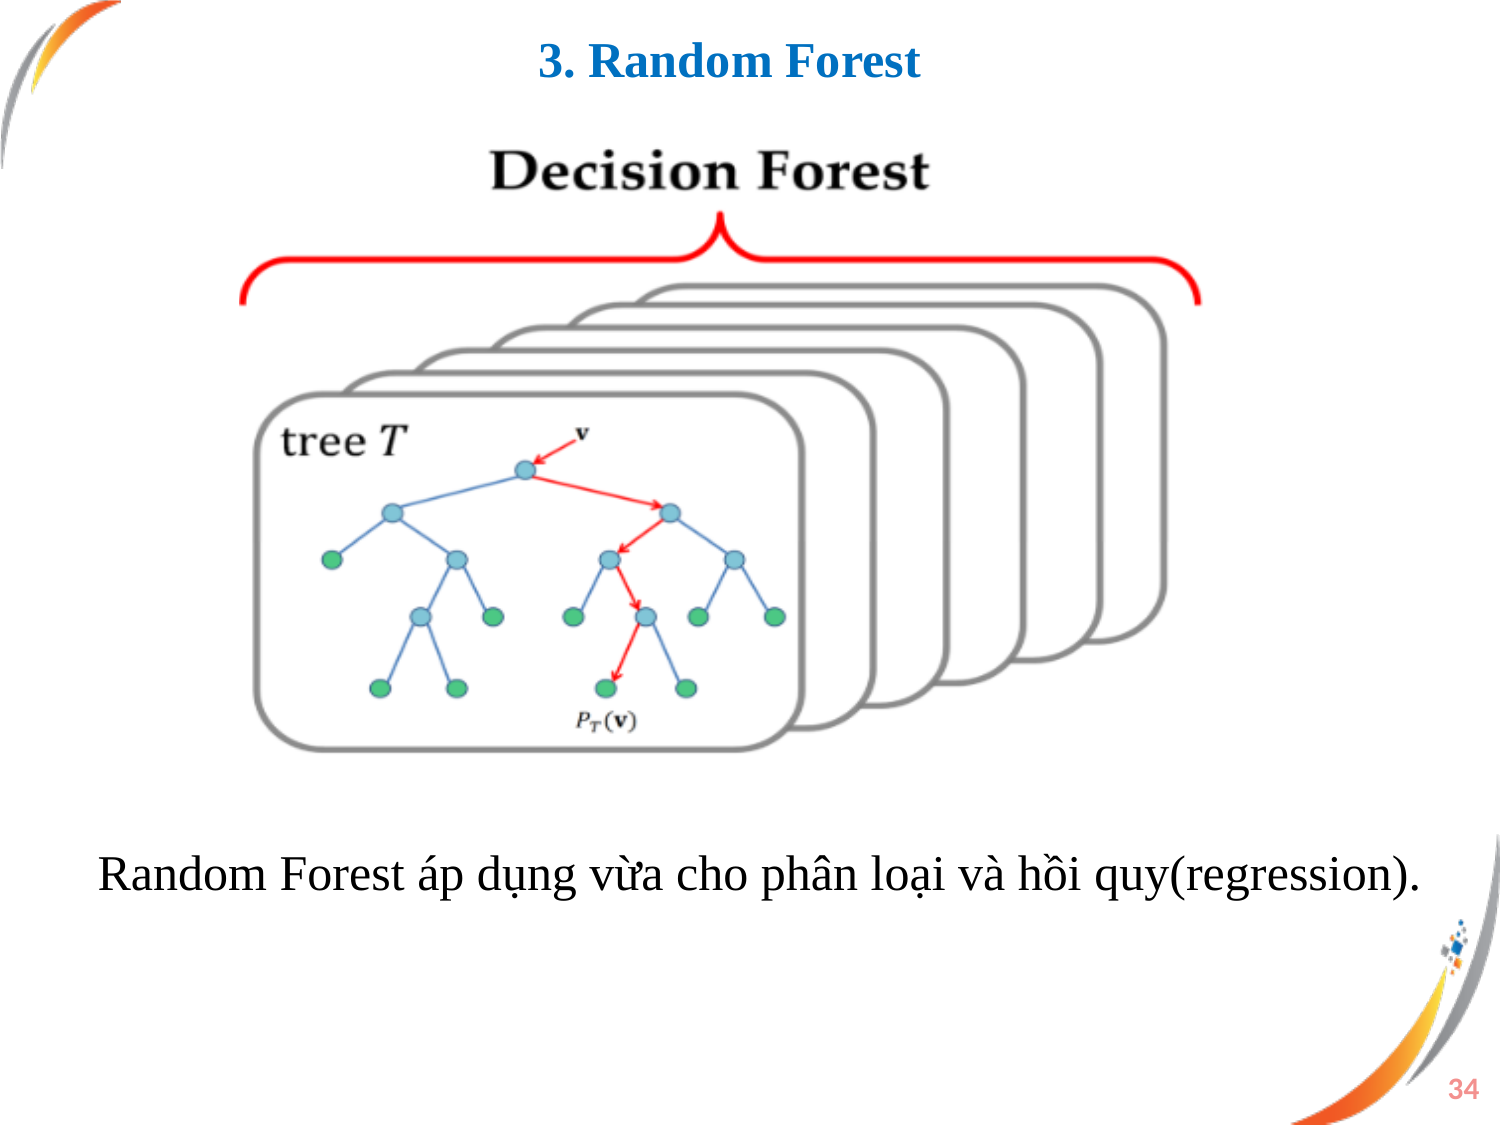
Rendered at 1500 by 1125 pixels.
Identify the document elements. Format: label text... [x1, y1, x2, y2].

title 3. Random Forest [135, 0, 1325, 96]
slide_number 34 [1156, 1057, 1495, 1117]
text_box Random Forest áp dụng vừa cho phân loại và hồi quy(regression). [82, 772, 1495, 908]
picture [239, 141, 1213, 762]
picture [0, 0, 121, 169]
picture [1290, 834, 1500, 1125]
